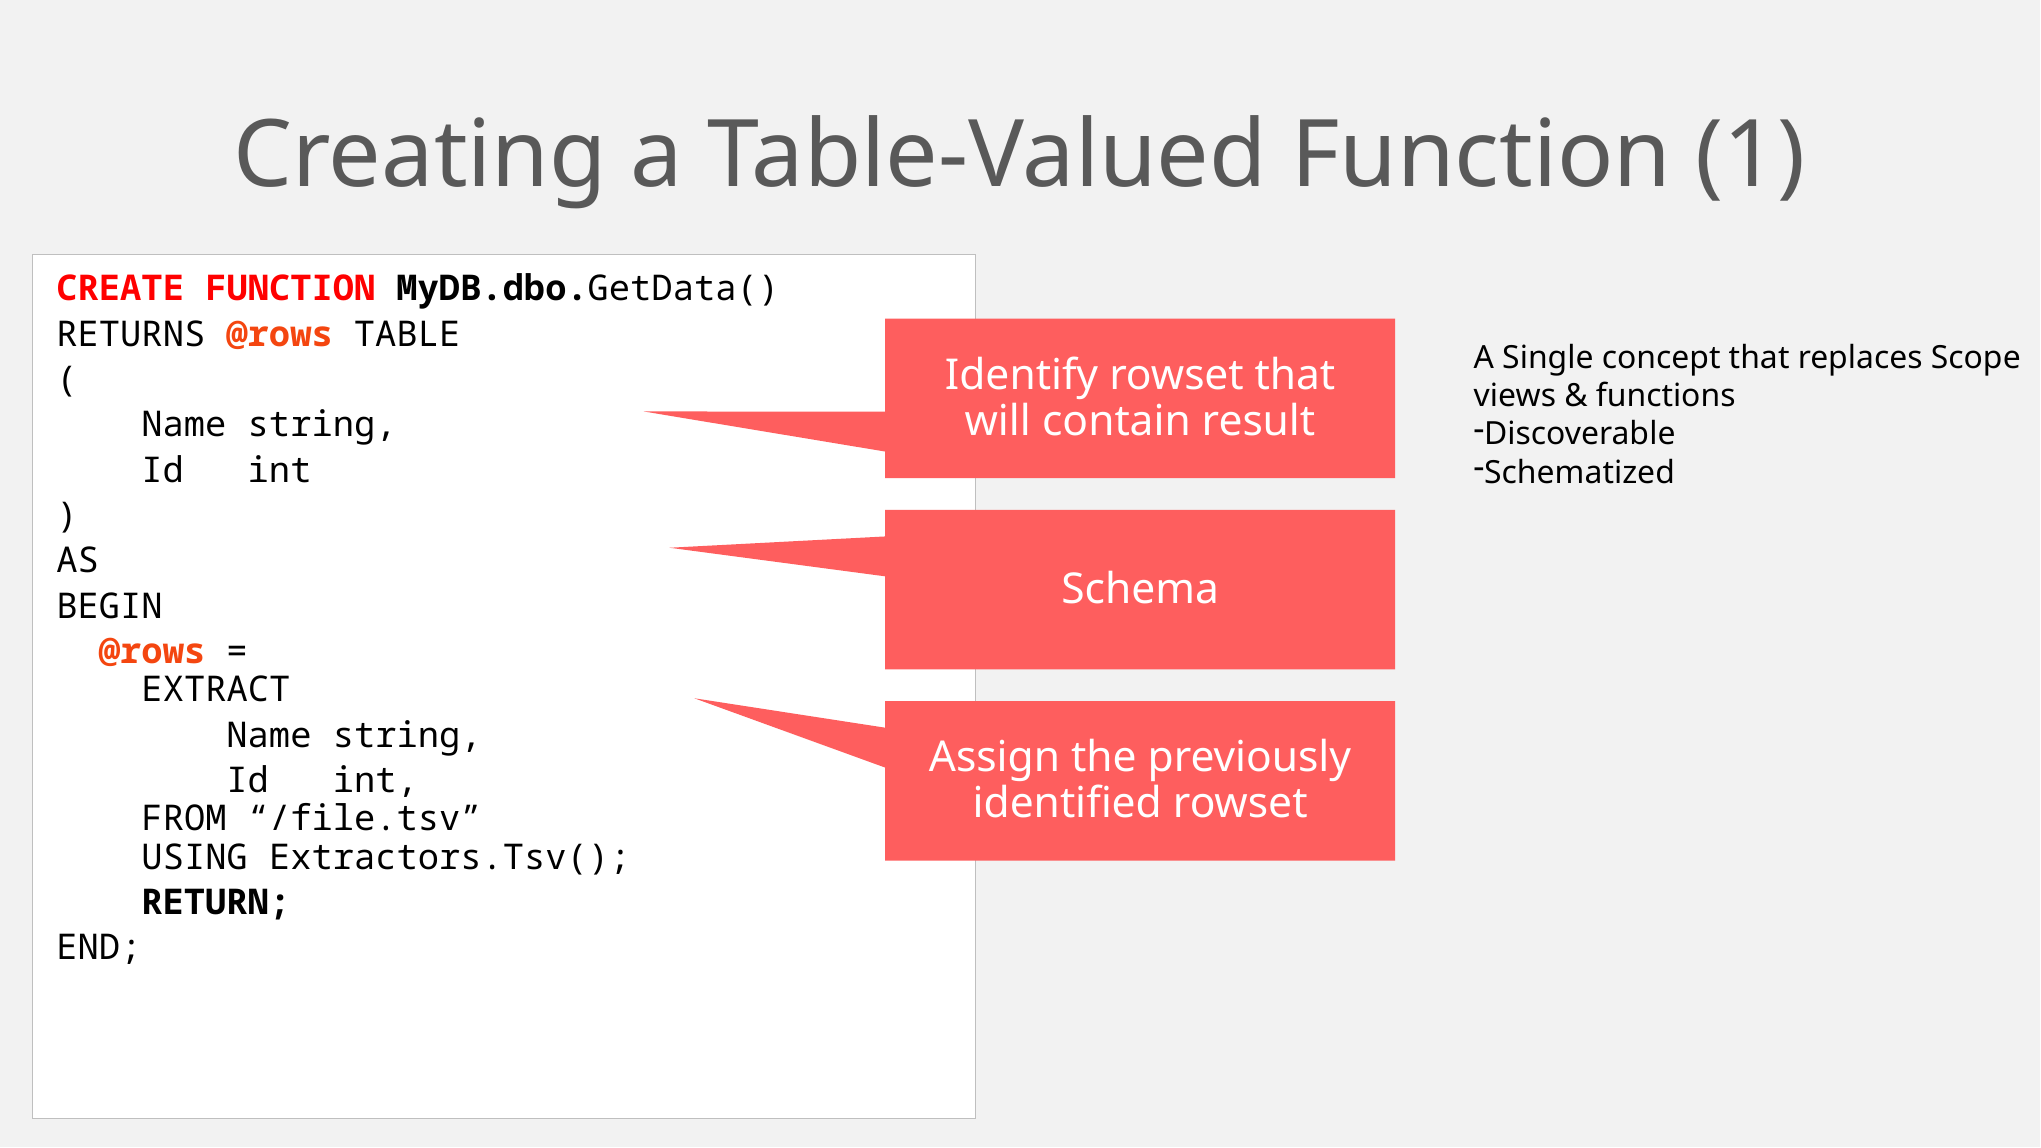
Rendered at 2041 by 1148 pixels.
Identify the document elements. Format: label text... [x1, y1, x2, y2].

title Creating a Table-Valued Function (1) [31, 31, 2009, 281]
text_box A Single concept that replaces Scope views & functions Discoverable Schematized [1458, 329, 2041, 536]
text_box Identify rowset that will contain result [643, 318, 1396, 479]
text_box Assign the previously identified rowset [694, 698, 1396, 861]
text_box CREATE FUNCTION MyDB.dbo.GetData() RETURNS @rows TABLE ( Name string, Id int ) AS BEGIN @rows = EXTRACT Name string, Id int, FROM “/file.tsv” USING Extractors.Tsv(); RETURN; END; [32, 254, 976, 1119]
text_box Schema [669, 509, 1396, 670]
